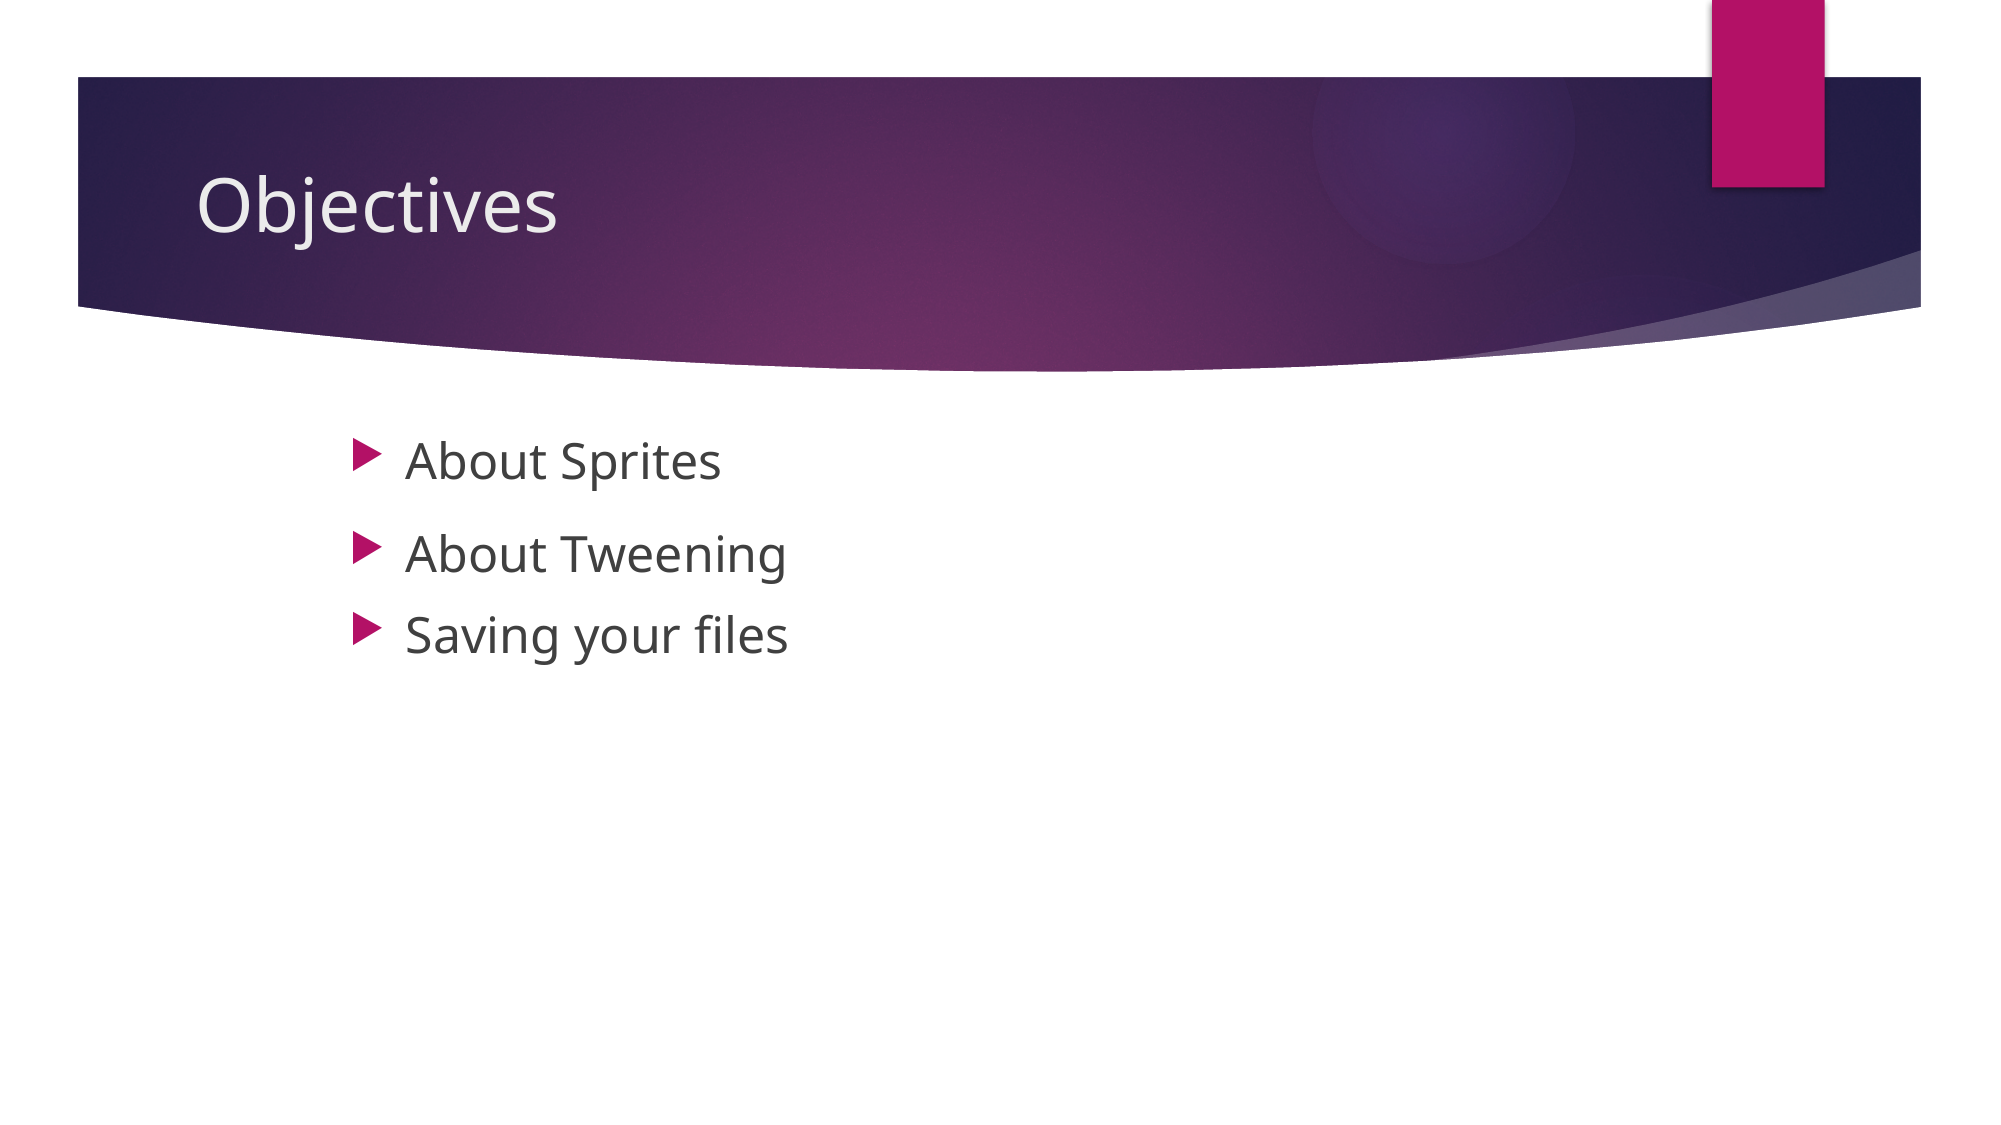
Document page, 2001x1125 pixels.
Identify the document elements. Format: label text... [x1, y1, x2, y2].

title Objectives [179, 149, 1618, 266]
list About Sprites About Tweening Saving your files [334, 410, 1695, 1026]
